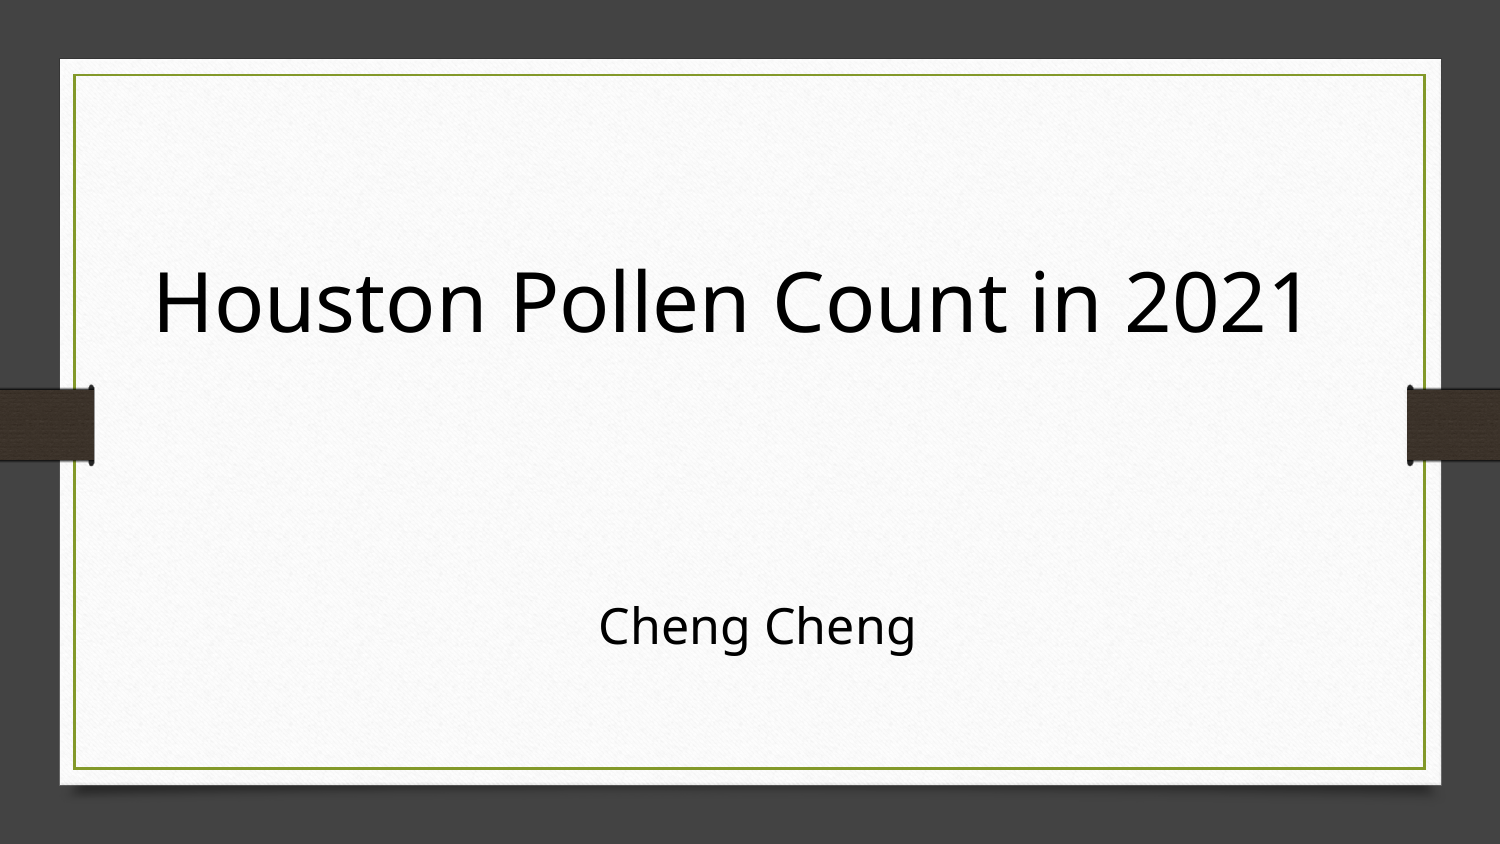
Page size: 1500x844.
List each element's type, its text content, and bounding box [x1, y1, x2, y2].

text_box Cheng Cheng [124, 570, 1392, 716]
picture [0, 0, 1500, 844]
list Houston Pollen Count in 2021 [100, 233, 1368, 491]
